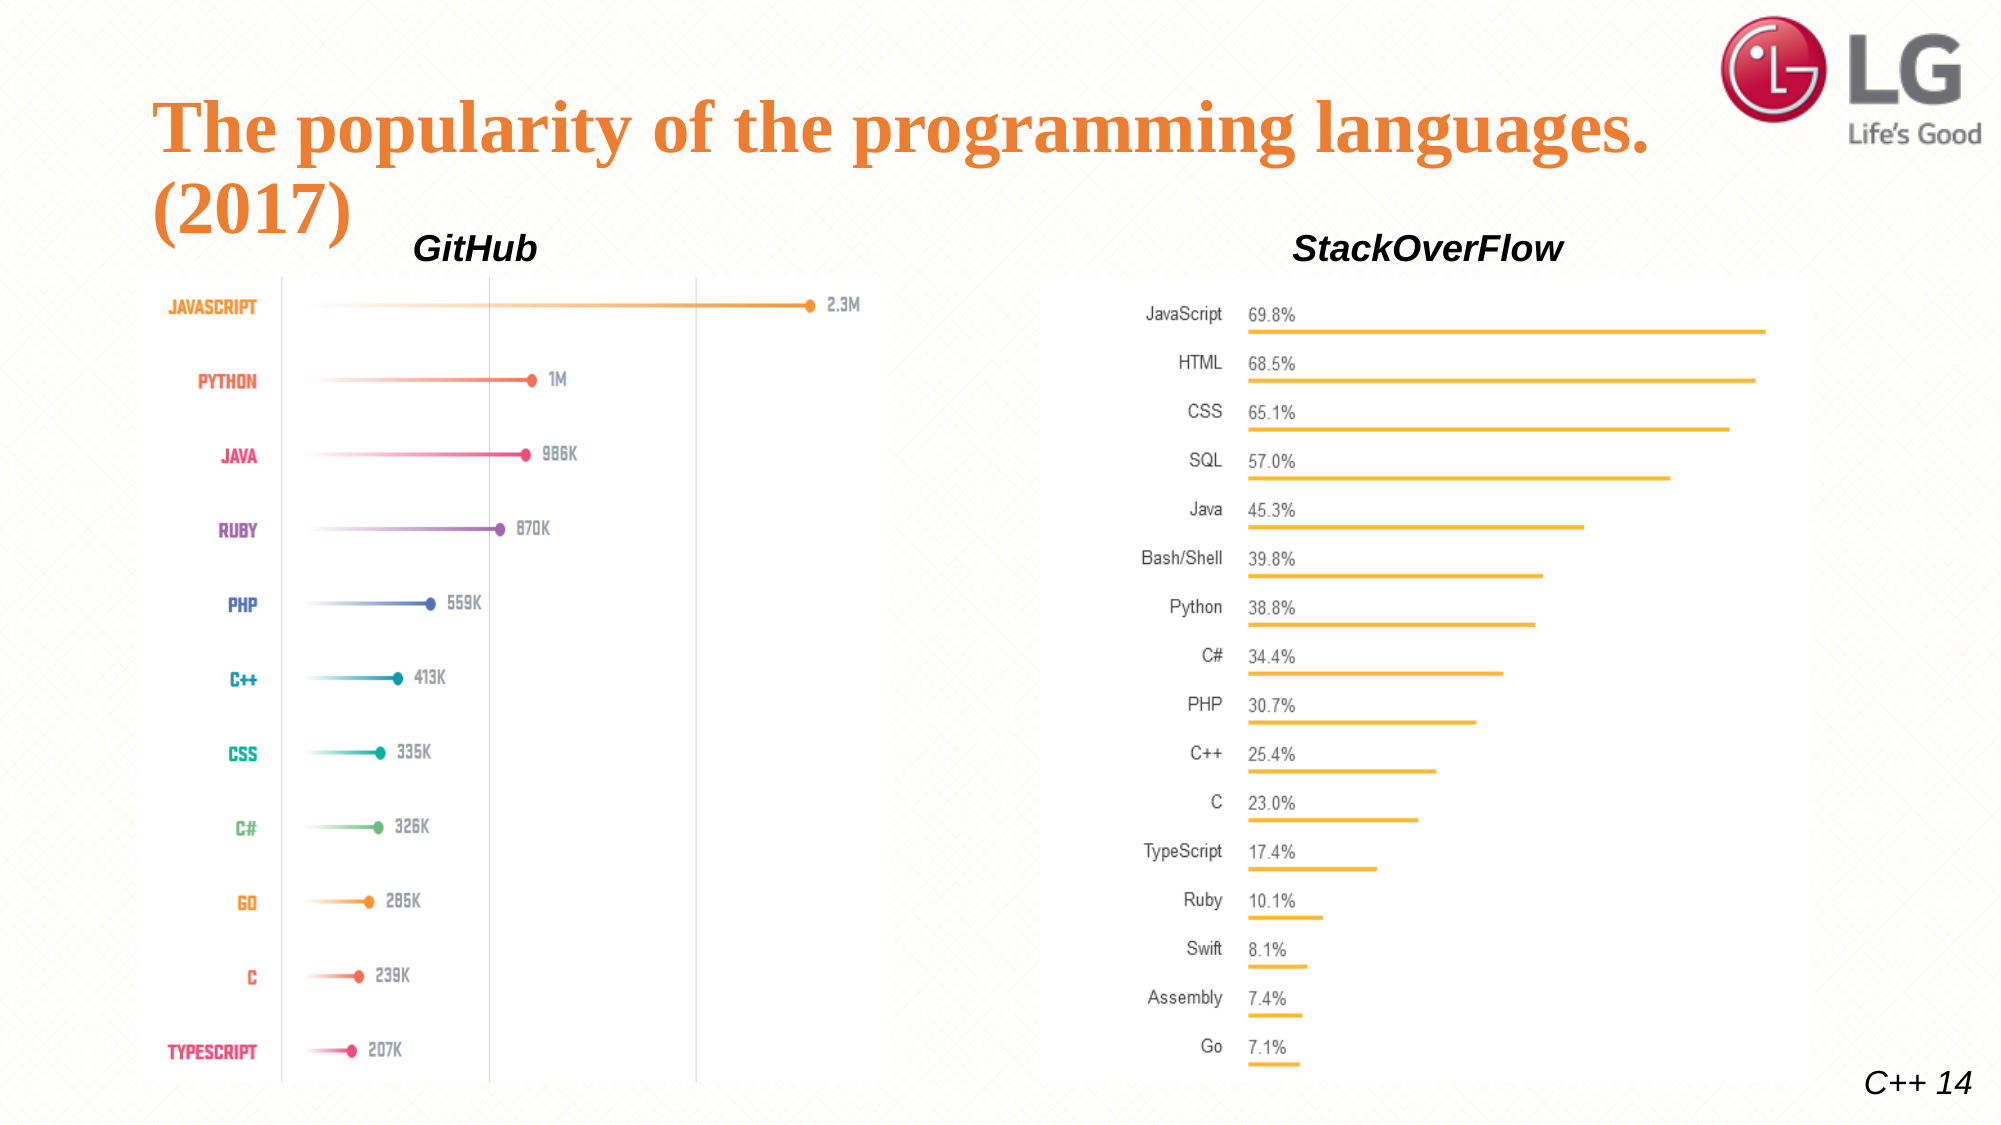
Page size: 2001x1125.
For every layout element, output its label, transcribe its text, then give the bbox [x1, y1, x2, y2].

title The popularity of the programming languages. (2017) [137, 59, 1863, 278]
picture [1040, 277, 1811, 1082]
text_box StackOverFlow [1277, 216, 1579, 277]
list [137, 277, 889, 1082]
text_box GitHub [397, 216, 553, 277]
picture [1704, 0, 2000, 164]
